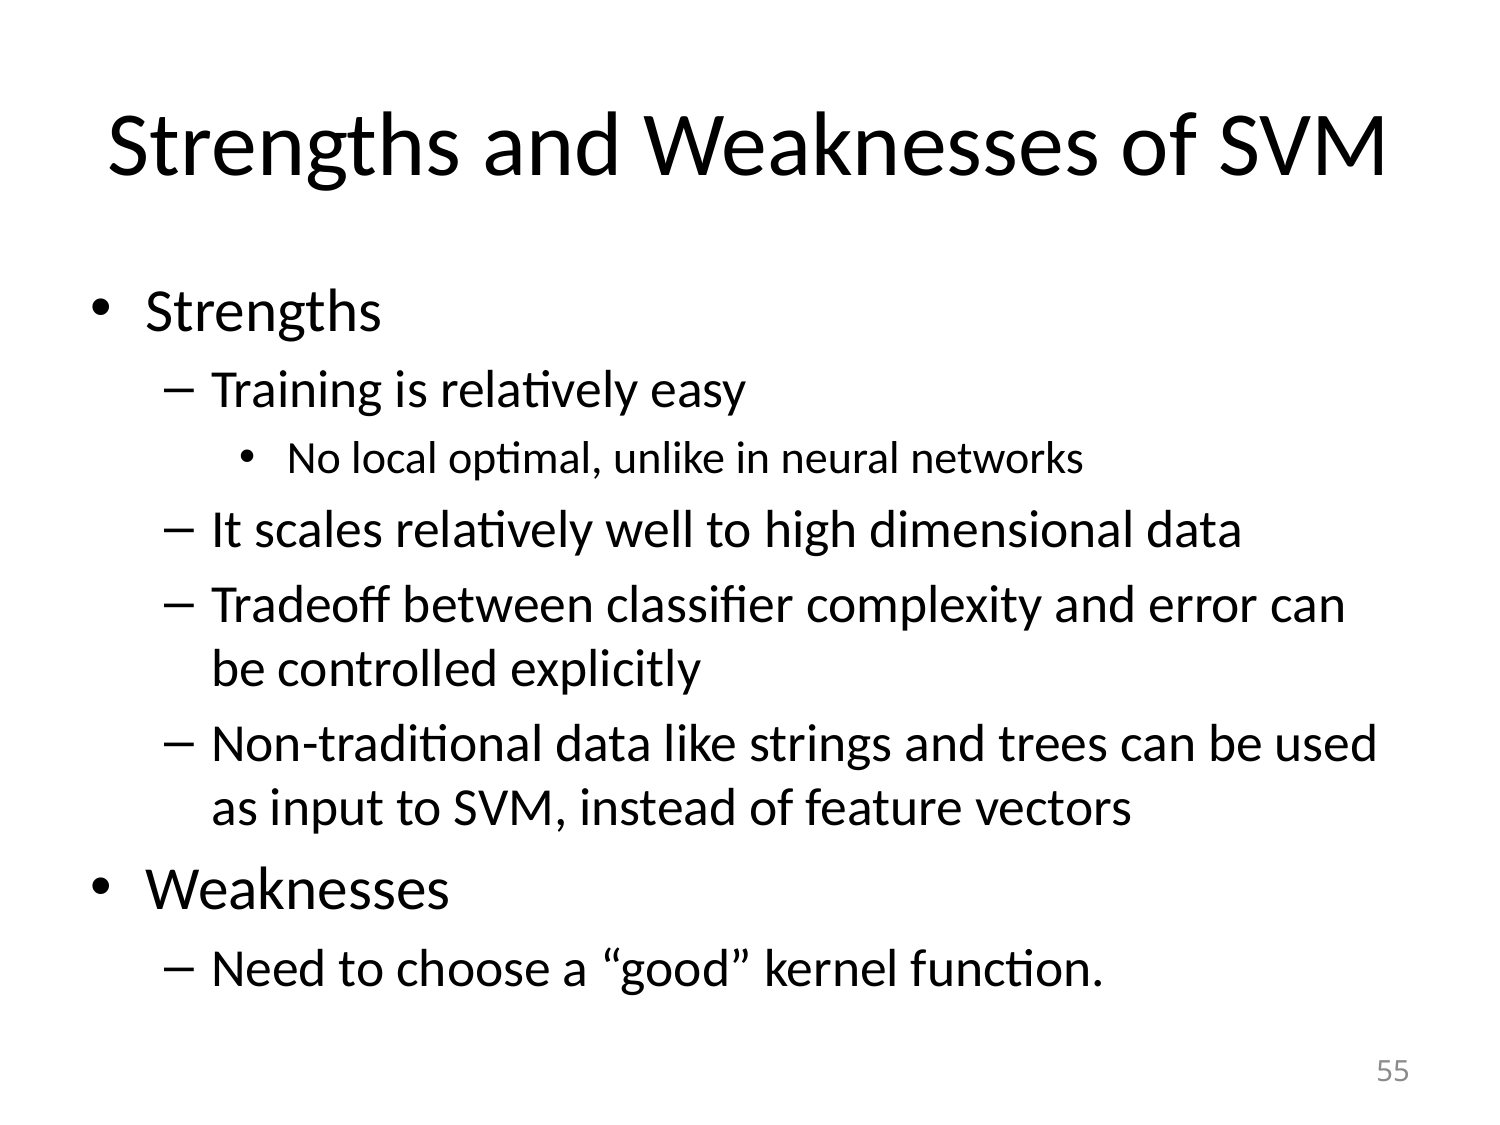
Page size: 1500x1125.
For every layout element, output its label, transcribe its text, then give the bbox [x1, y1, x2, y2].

title Strengths and Weaknesses of SVM [75, 45, 1425, 233]
list Strengths Training is relatively easy No local optimal, unlike in neural networks It scales relatively well to high dimensional data Tradeoff between classifier complexity and error can be controlled explicitly Non-traditional data like strings and trees can be used as input to SVM, instead of feature vectors Weaknesses Need to choose a “good” kernel function. [75, 262, 1425, 1005]
slide_number 55 [1074, 1042, 1425, 1103]
